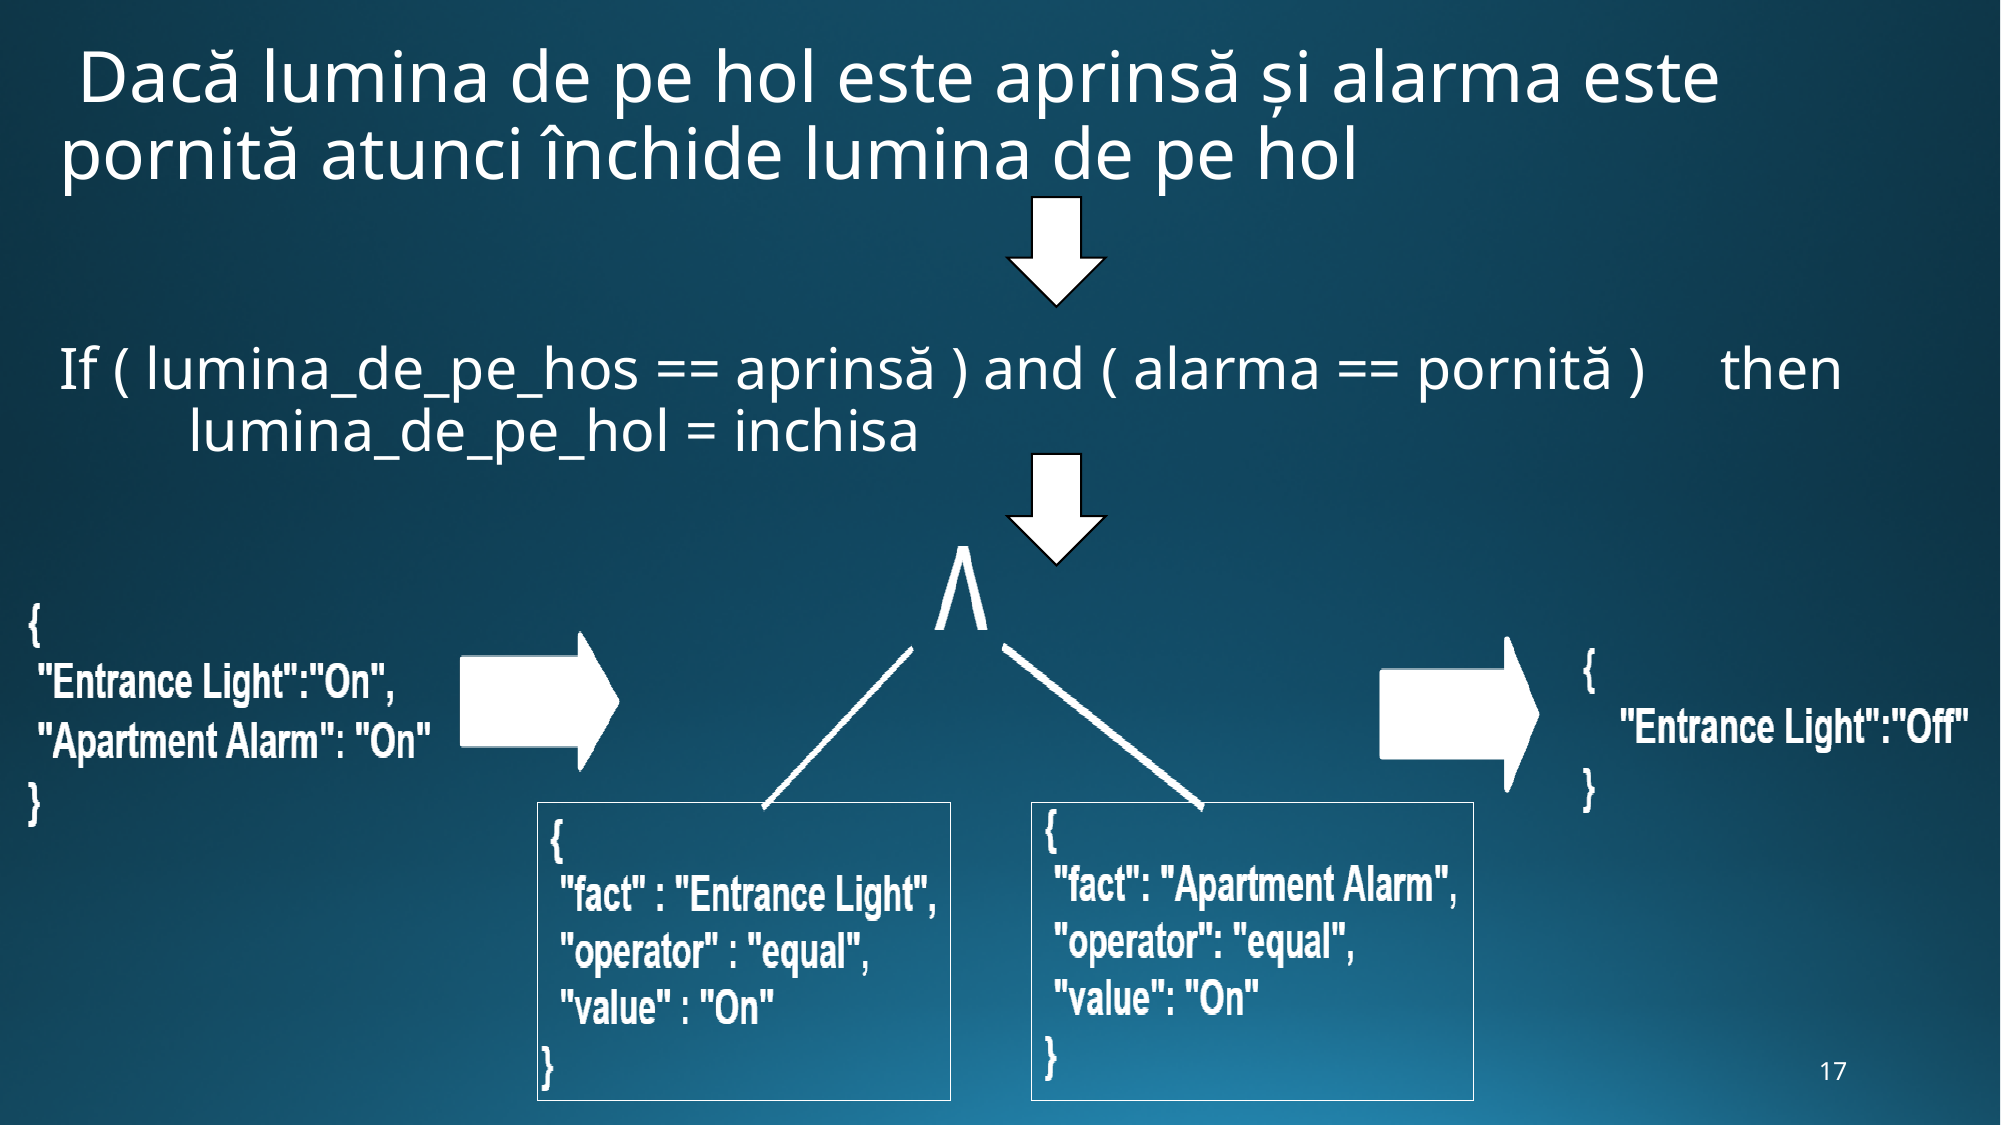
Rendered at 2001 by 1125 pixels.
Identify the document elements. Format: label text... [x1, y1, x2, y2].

text_box If ( lumina_de_pe_hos == aprinsă ) and ( alarma == pornită ) then lumina_de_pe_hol = inchisa [44, 313, 1934, 492]
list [22, 497, 1982, 1103]
title Dacă lumina de pe hol este aprinsă și alarma este pornită atunci închide lumina de pe hol [44, 26, 1904, 210]
text_box [1004, 196, 1109, 309]
picture [0, 0, 2001, 1125]
text_box [1030, 452, 1083, 497]
